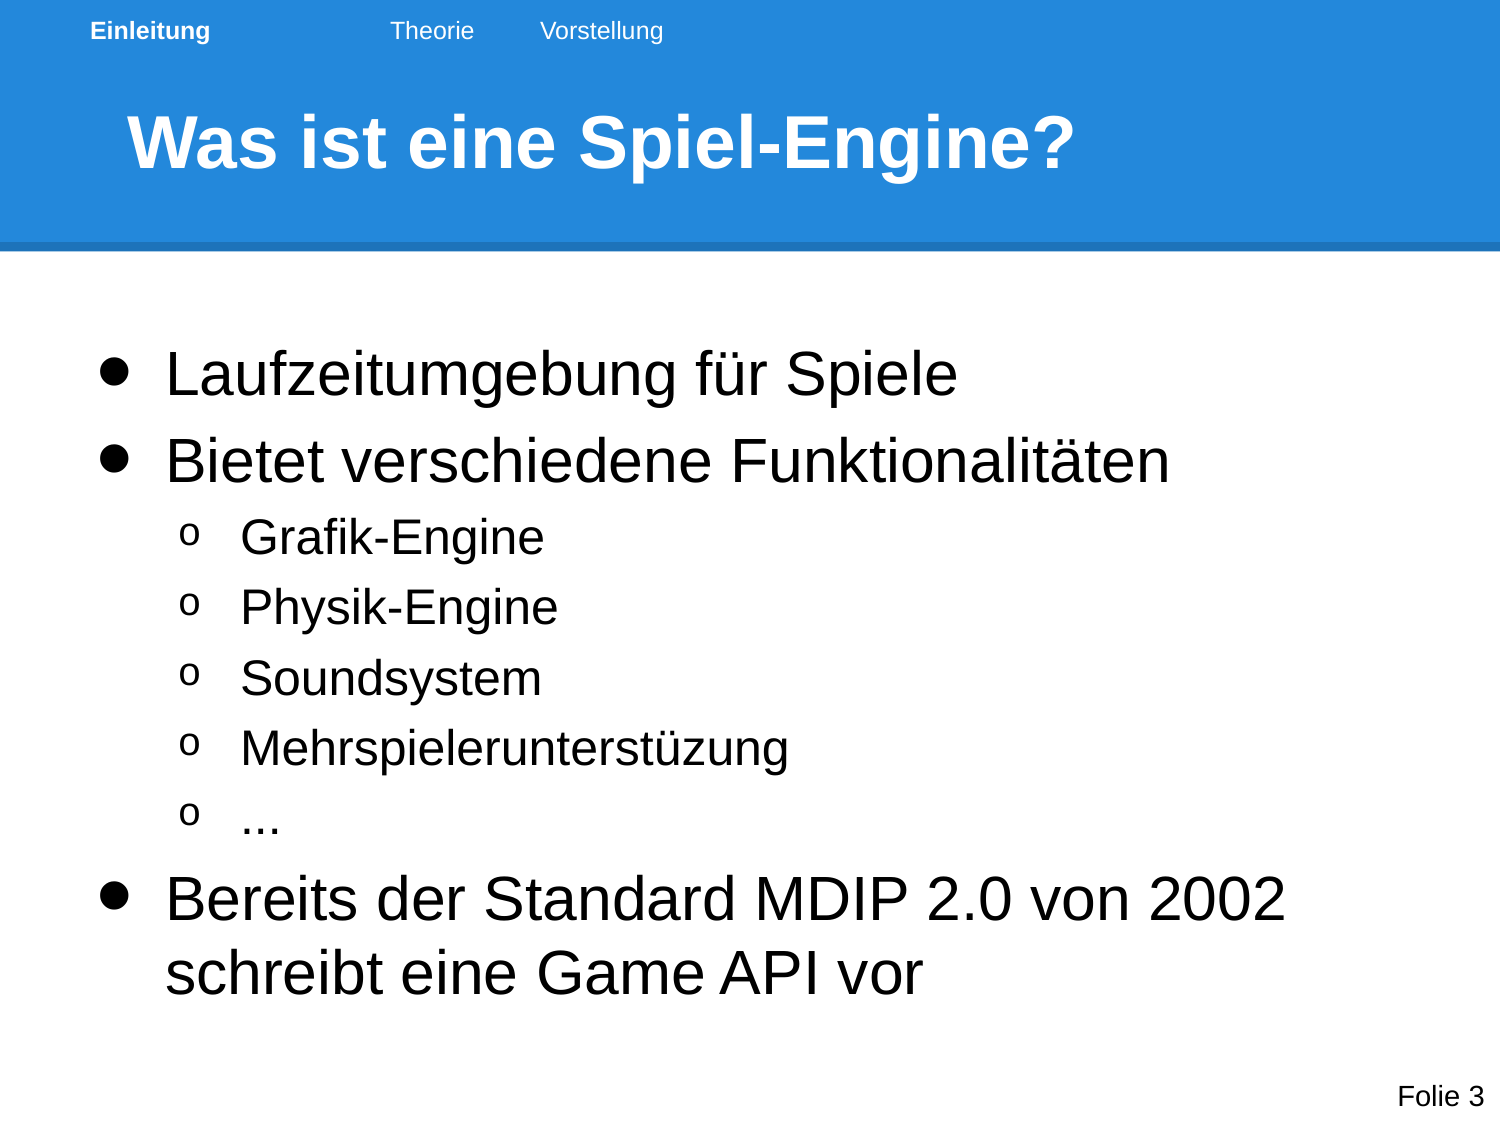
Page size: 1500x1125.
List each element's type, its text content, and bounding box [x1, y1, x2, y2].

text_box Einleitung Theorie Vorstellung [75, 0, 1409, 60]
title Was ist eine Spiel-Engine? [75, 29, 1425, 248]
text_box Folie 3 [1299, 1062, 1500, 1125]
list Laufzeitumgebung für Spiele Bietet verschiedene Funktionalitäten Grafik-Engine Physik-Engine Soundsystem Mehrspielerunterstüzung ... Bereits der Standard MDIP 2.0 von 2002 schreibt eine Game API vor [75, 317, 1425, 1023]
